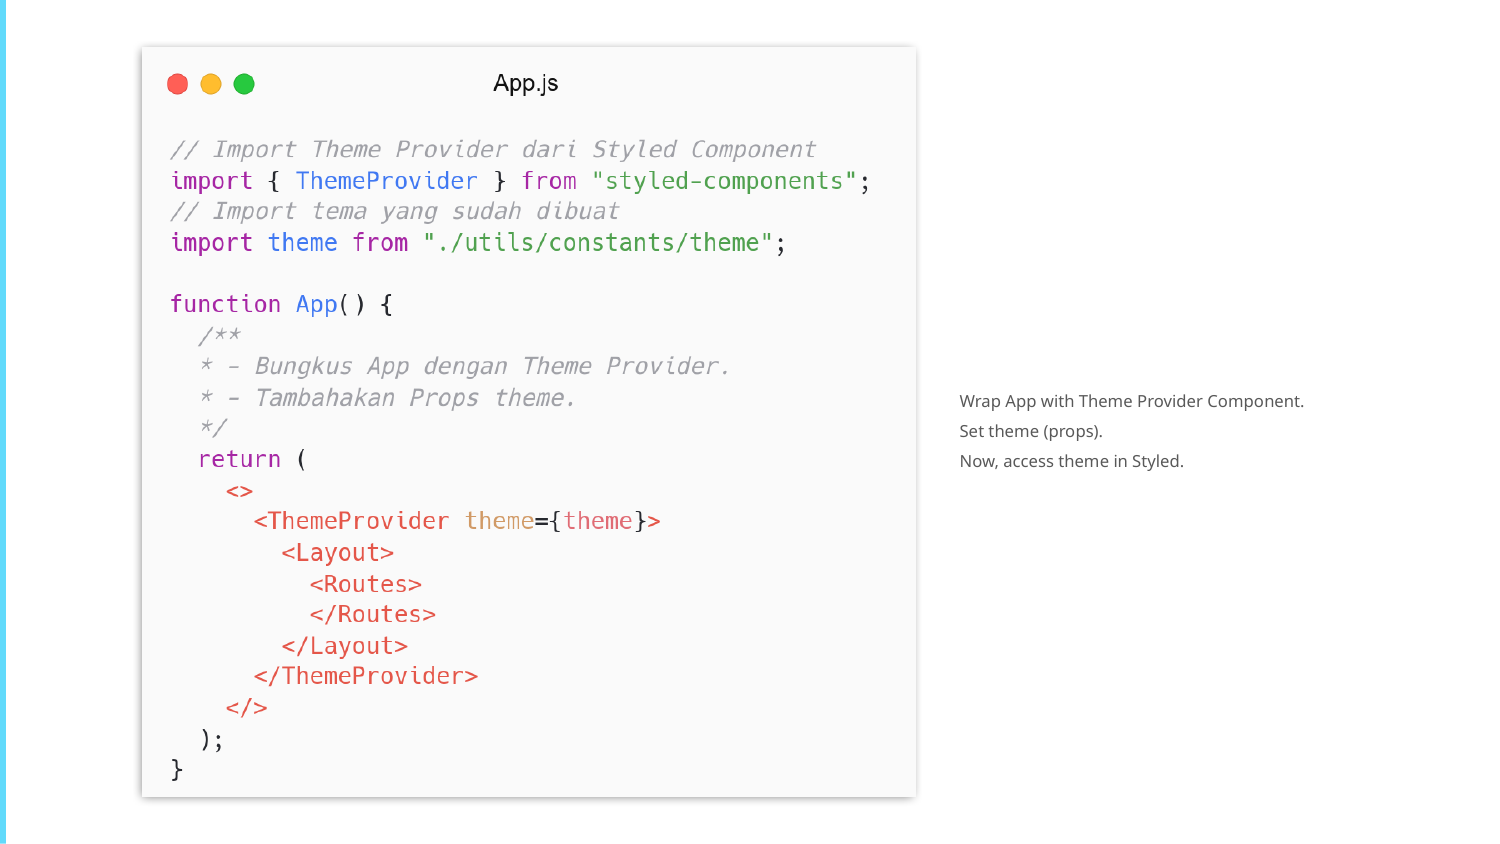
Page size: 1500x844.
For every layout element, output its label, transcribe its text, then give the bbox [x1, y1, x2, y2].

picture [142, 47, 916, 797]
text_box Wrap App with Theme Provider Component. Set theme (props). Now, access theme in Styled. [944, 366, 1358, 487]
text_box [0, 0, 6, 844]
